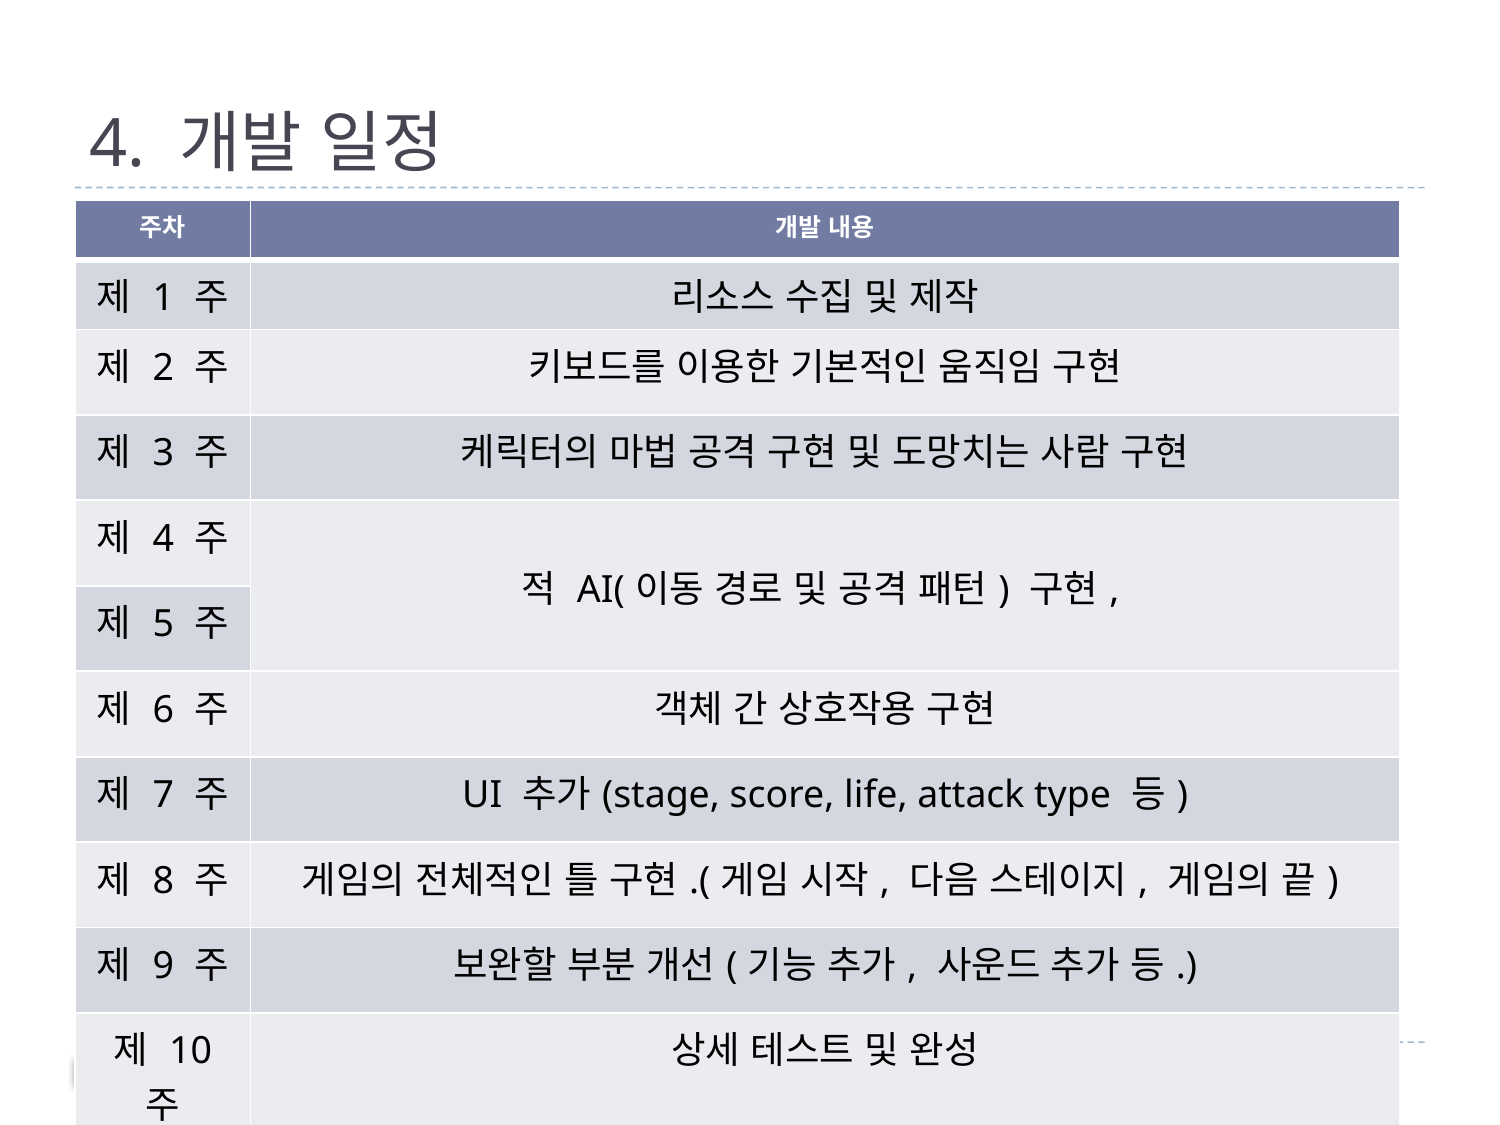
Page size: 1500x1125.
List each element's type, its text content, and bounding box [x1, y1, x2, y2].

table_cell 제 6 주 [76, 672, 250, 756]
table_cell 키보드를 이용한 기본적인 움직임 구현 [251, 330, 1399, 414]
table_cell 리소스 수집 및 제작 [251, 263, 1399, 329]
table_cell 게임의 전체적인 틀 구현.(게임 시작, 다음 스테이지, 게임의 끝) [251, 843, 1399, 927]
table_cell 객체 간 상호작용 구현 [251, 672, 1399, 756]
table_cell 상세 테스트 및 완성 [251, 1014, 1399, 1125]
table_cell 제 10 주 [76, 1014, 250, 1125]
table_cell 케릭터의 마법 공격 구현 및 도망치는 사람 구현 [251, 416, 1399, 499]
table_cell 보완할 부분 개선(기능 추가, 사운드 추가 등.) [251, 928, 1399, 1012]
table_cell 제 2 주 [76, 330, 250, 414]
table_cell UI 추가(stage, score, life, attack type 등) [251, 758, 1399, 841]
table_cell 제 9 주 [76, 928, 250, 1012]
table_cell 제 3 주 [76, 416, 250, 499]
table_cell 제 8 주 [76, 843, 250, 927]
table_header 주차 [76, 201, 250, 257]
table_cell 제 5 주 [76, 587, 250, 670]
table_header 개발 내용 [251, 201, 1399, 257]
table_cell 적 AI(이동 경로 및 공격 패턴) 구현, [251, 501, 1399, 670]
table_cell 제 1 주 [76, 263, 250, 329]
title 4. 개발 일정 [75, 24, 1425, 188]
table_cell 제 4 주 [76, 501, 250, 585]
table_cell 제 7 주 [76, 758, 250, 841]
